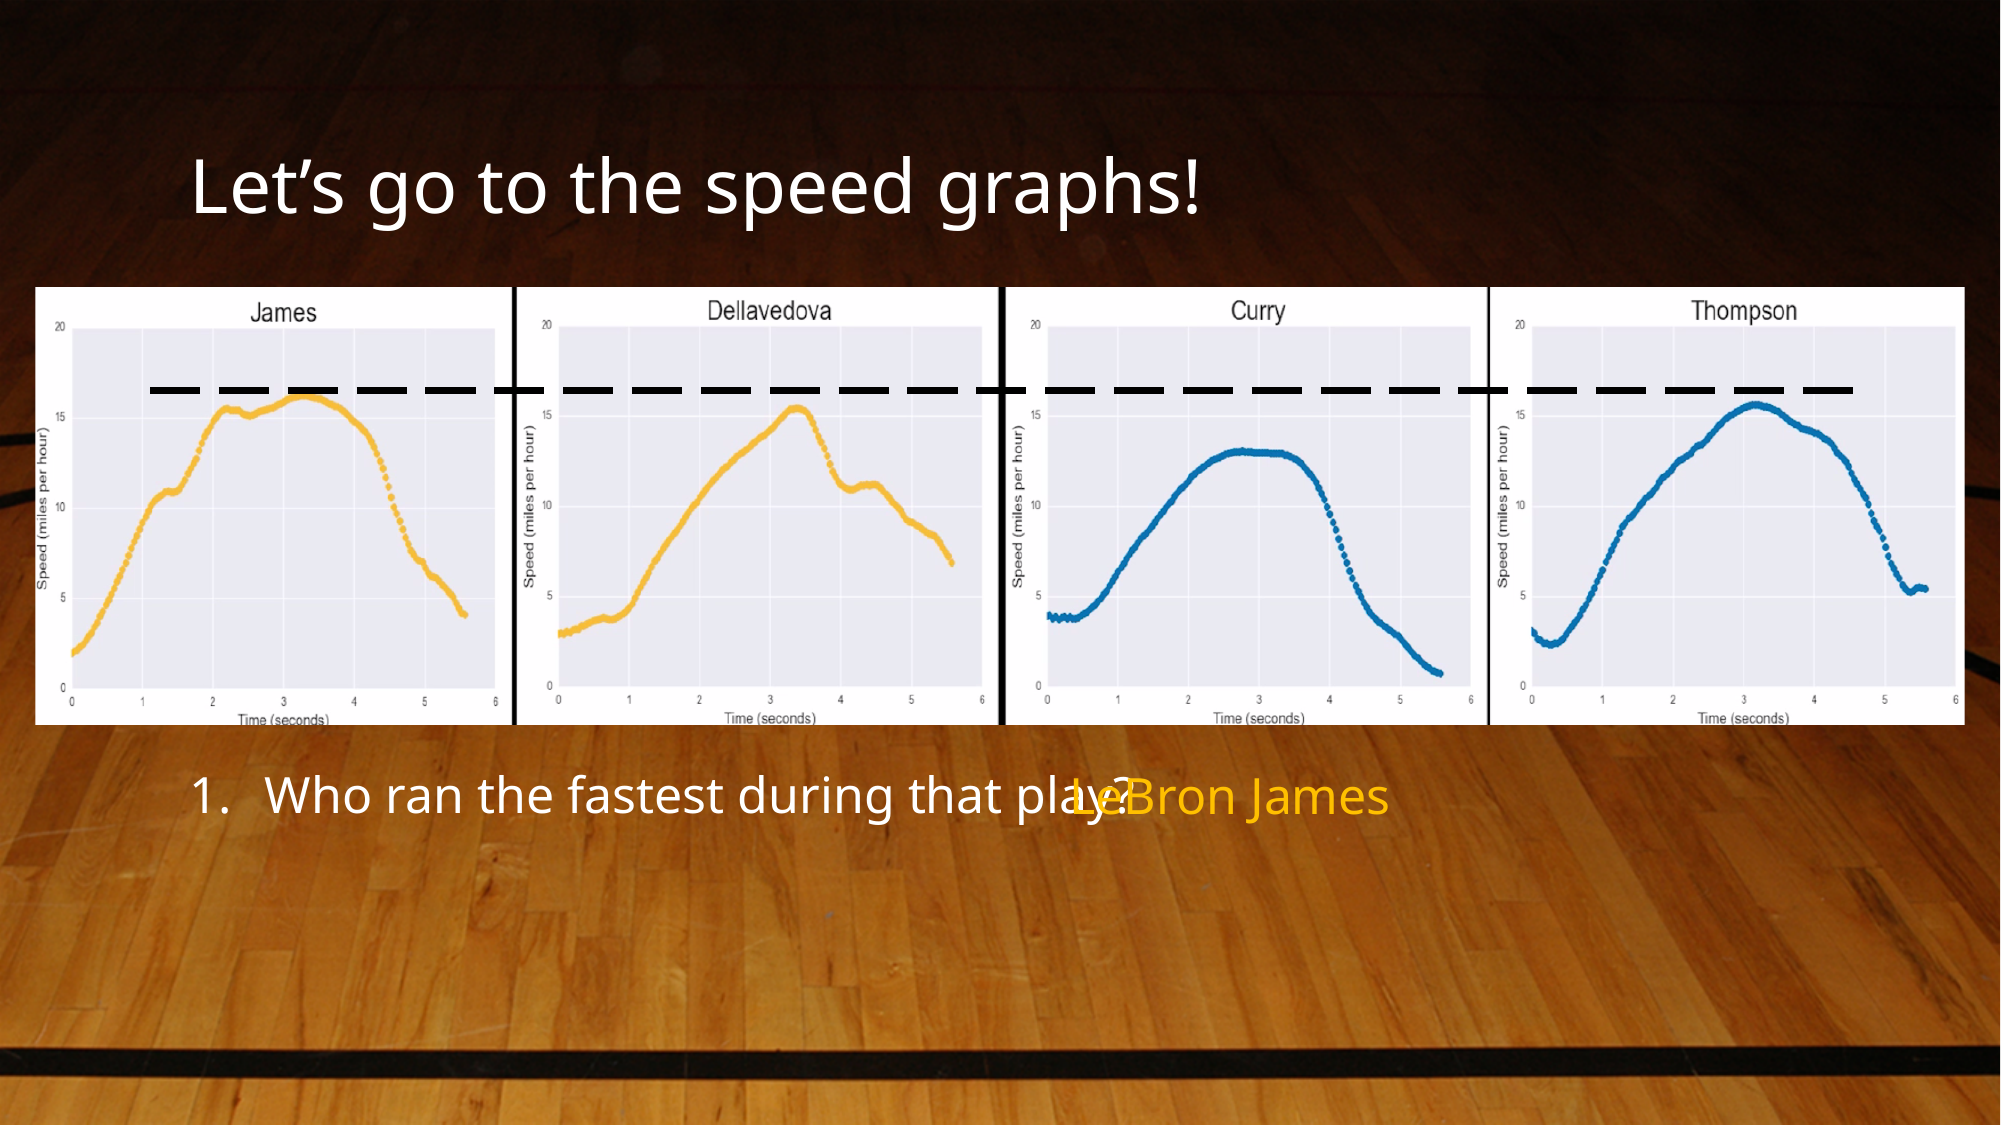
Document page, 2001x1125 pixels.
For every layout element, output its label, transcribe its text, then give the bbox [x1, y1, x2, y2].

picture [0, 0, 2001, 1125]
list Who ran the fastest during that play? [174, 762, 1825, 1050]
text_box LeBron James [1054, 756, 1406, 832]
title Let’s go to the speed graphs! [174, 50, 1825, 238]
